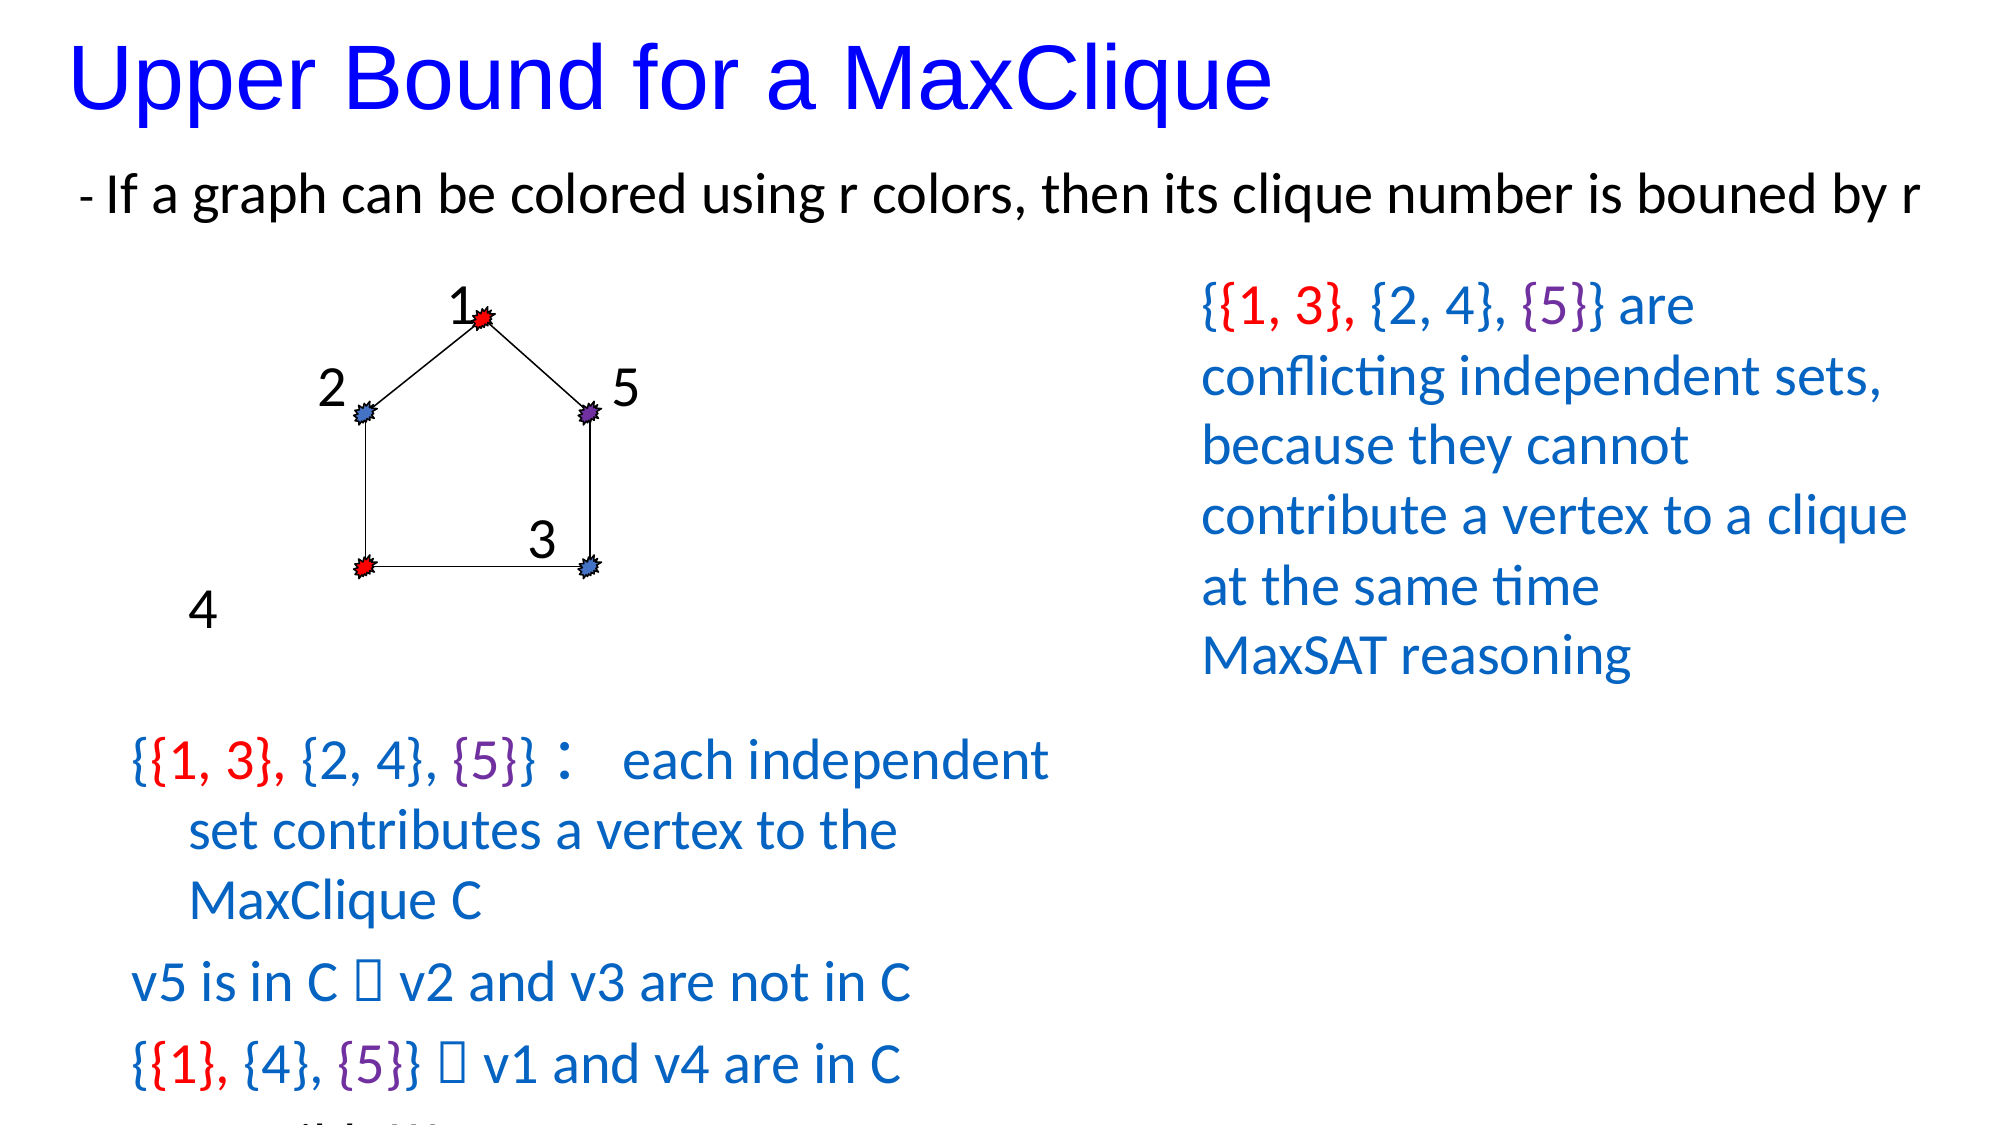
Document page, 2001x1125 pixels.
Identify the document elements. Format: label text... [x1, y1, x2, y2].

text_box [365, 318, 483, 414]
text_box [578, 414, 589, 425]
text_box [353, 403, 365, 425]
text_box [353, 557, 375, 579]
text_box [578, 554, 602, 579]
text_box {{1, 3}, {2, 4}, {5}} are conflicting independent sets, because they cannot contribute a vertex to a clique at the same time MaxSAT reasoning [1186, 259, 1949, 764]
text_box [483, 318, 590, 414]
text_box - If a graph can be colored using r colors, then its clique number is bouned by r [64, 147, 1937, 233]
text_box [472, 306, 496, 318]
text_box [590, 401, 602, 422]
text_box 1 2 5 3 4 {{1, 3}, {2, 4}, {5}}：each independent set contributes a vertex to the MaxClique C v5 is in C  v2 and v3 are not in C {{1}, {4}, {5}}  v1 and v4 are in C Impossible!!! [117, 259, 1141, 1086]
title Upper Bound for a MaxClique [52, 0, 1778, 161]
text_box [366, 554, 378, 566]
text_box [366, 414, 375, 422]
